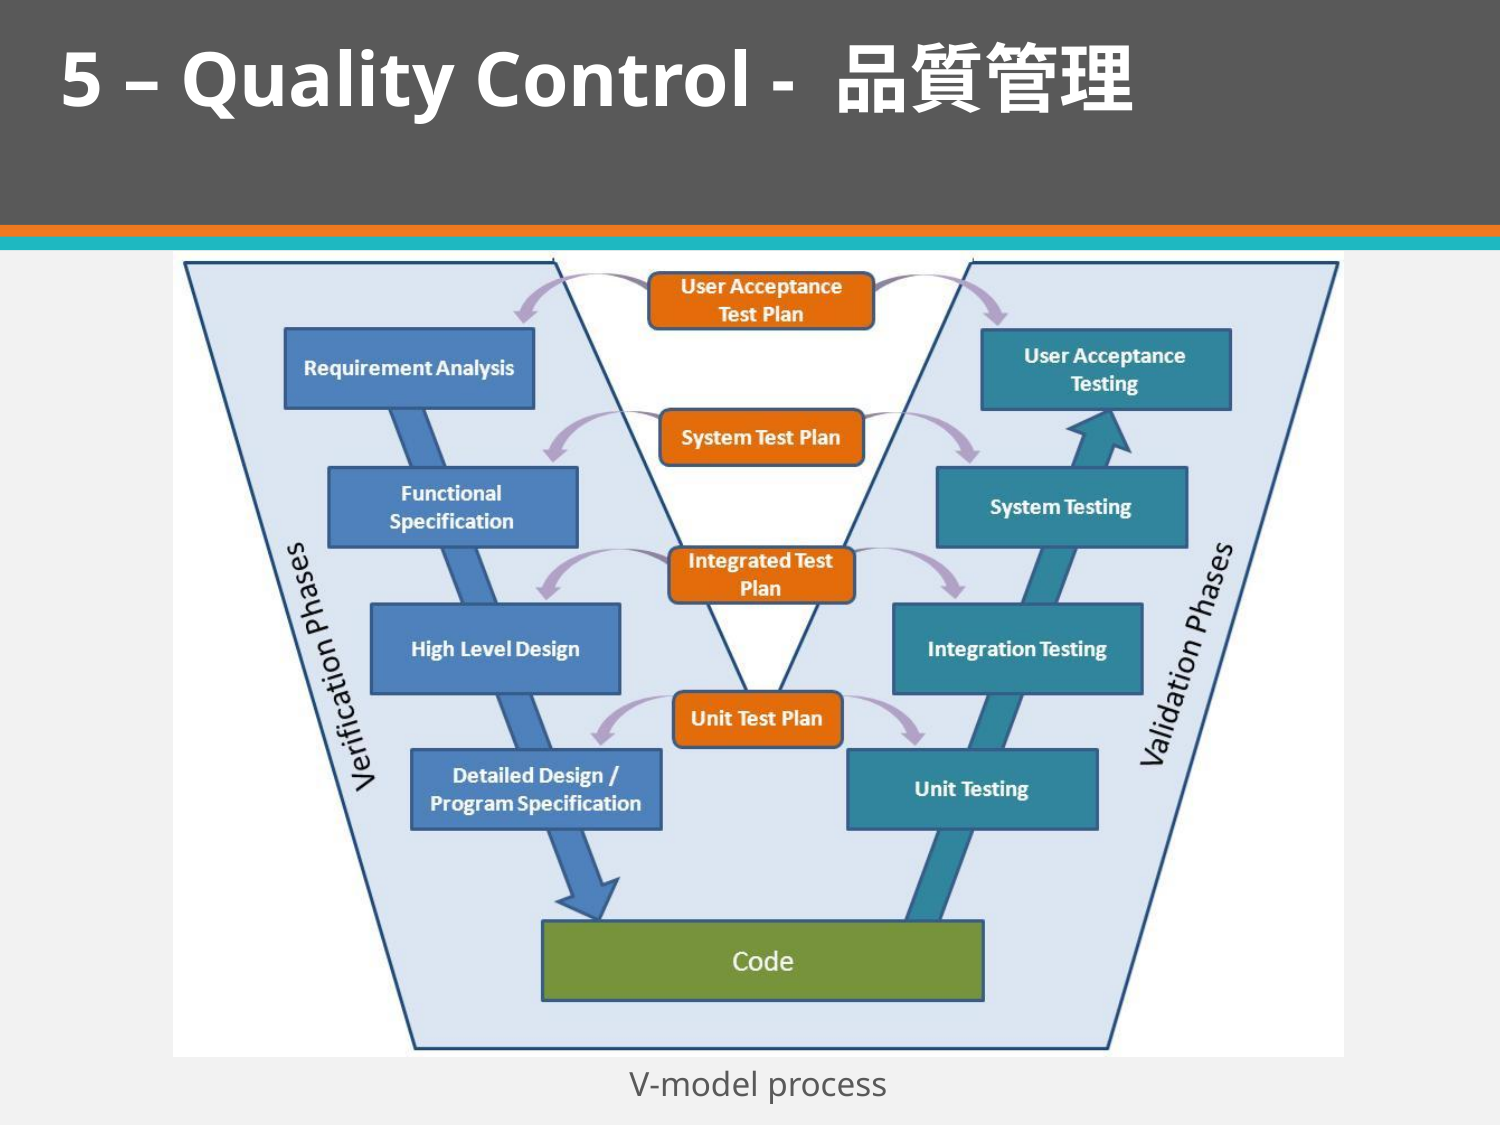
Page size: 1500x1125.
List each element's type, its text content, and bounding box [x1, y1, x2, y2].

text_box 5 – Quality Control - 品質管理 [45, 23, 1442, 129]
text_box V-model process [614, 1057, 903, 1111]
picture [173, 251, 1344, 1057]
